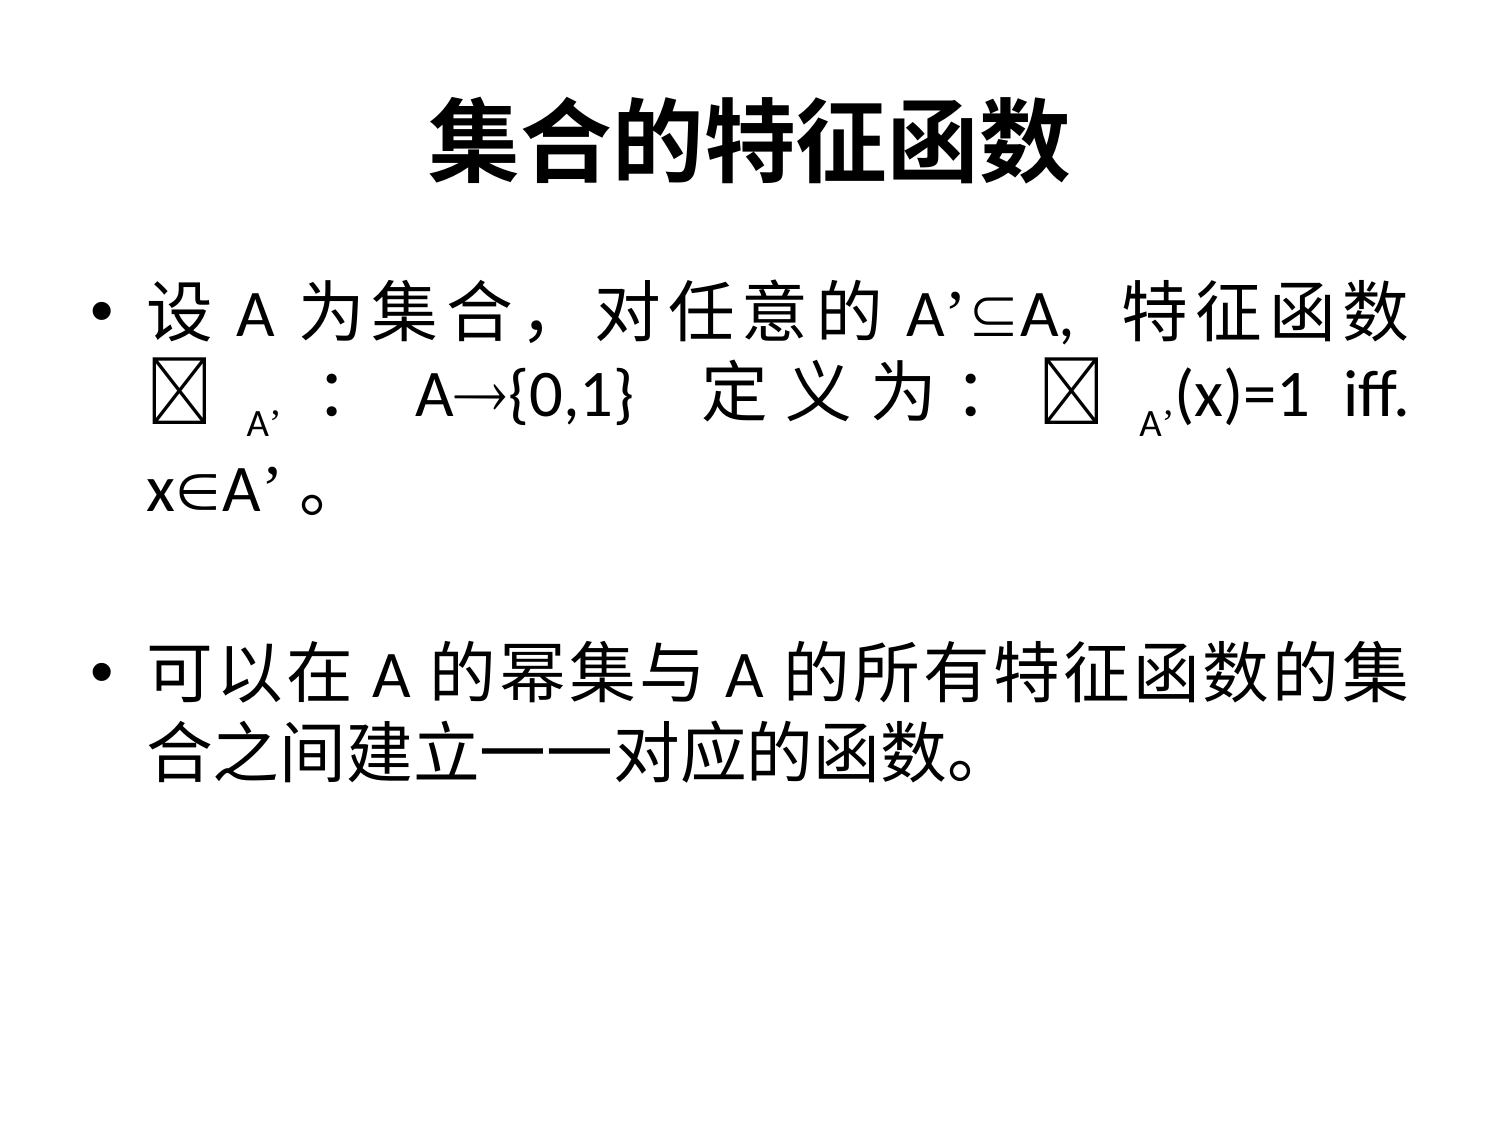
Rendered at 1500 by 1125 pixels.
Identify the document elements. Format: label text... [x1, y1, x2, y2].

list 设A为集合，对任意的A’A, 特征函数A’：A{0,1} 定义为：A’(x)=1 iff. xA’。 可以在A的幂集与A的所有特征函数的集合之间建立一一对应的函数。 [75, 262, 1425, 1005]
title 集合的特征函数 [75, 45, 1425, 233]
